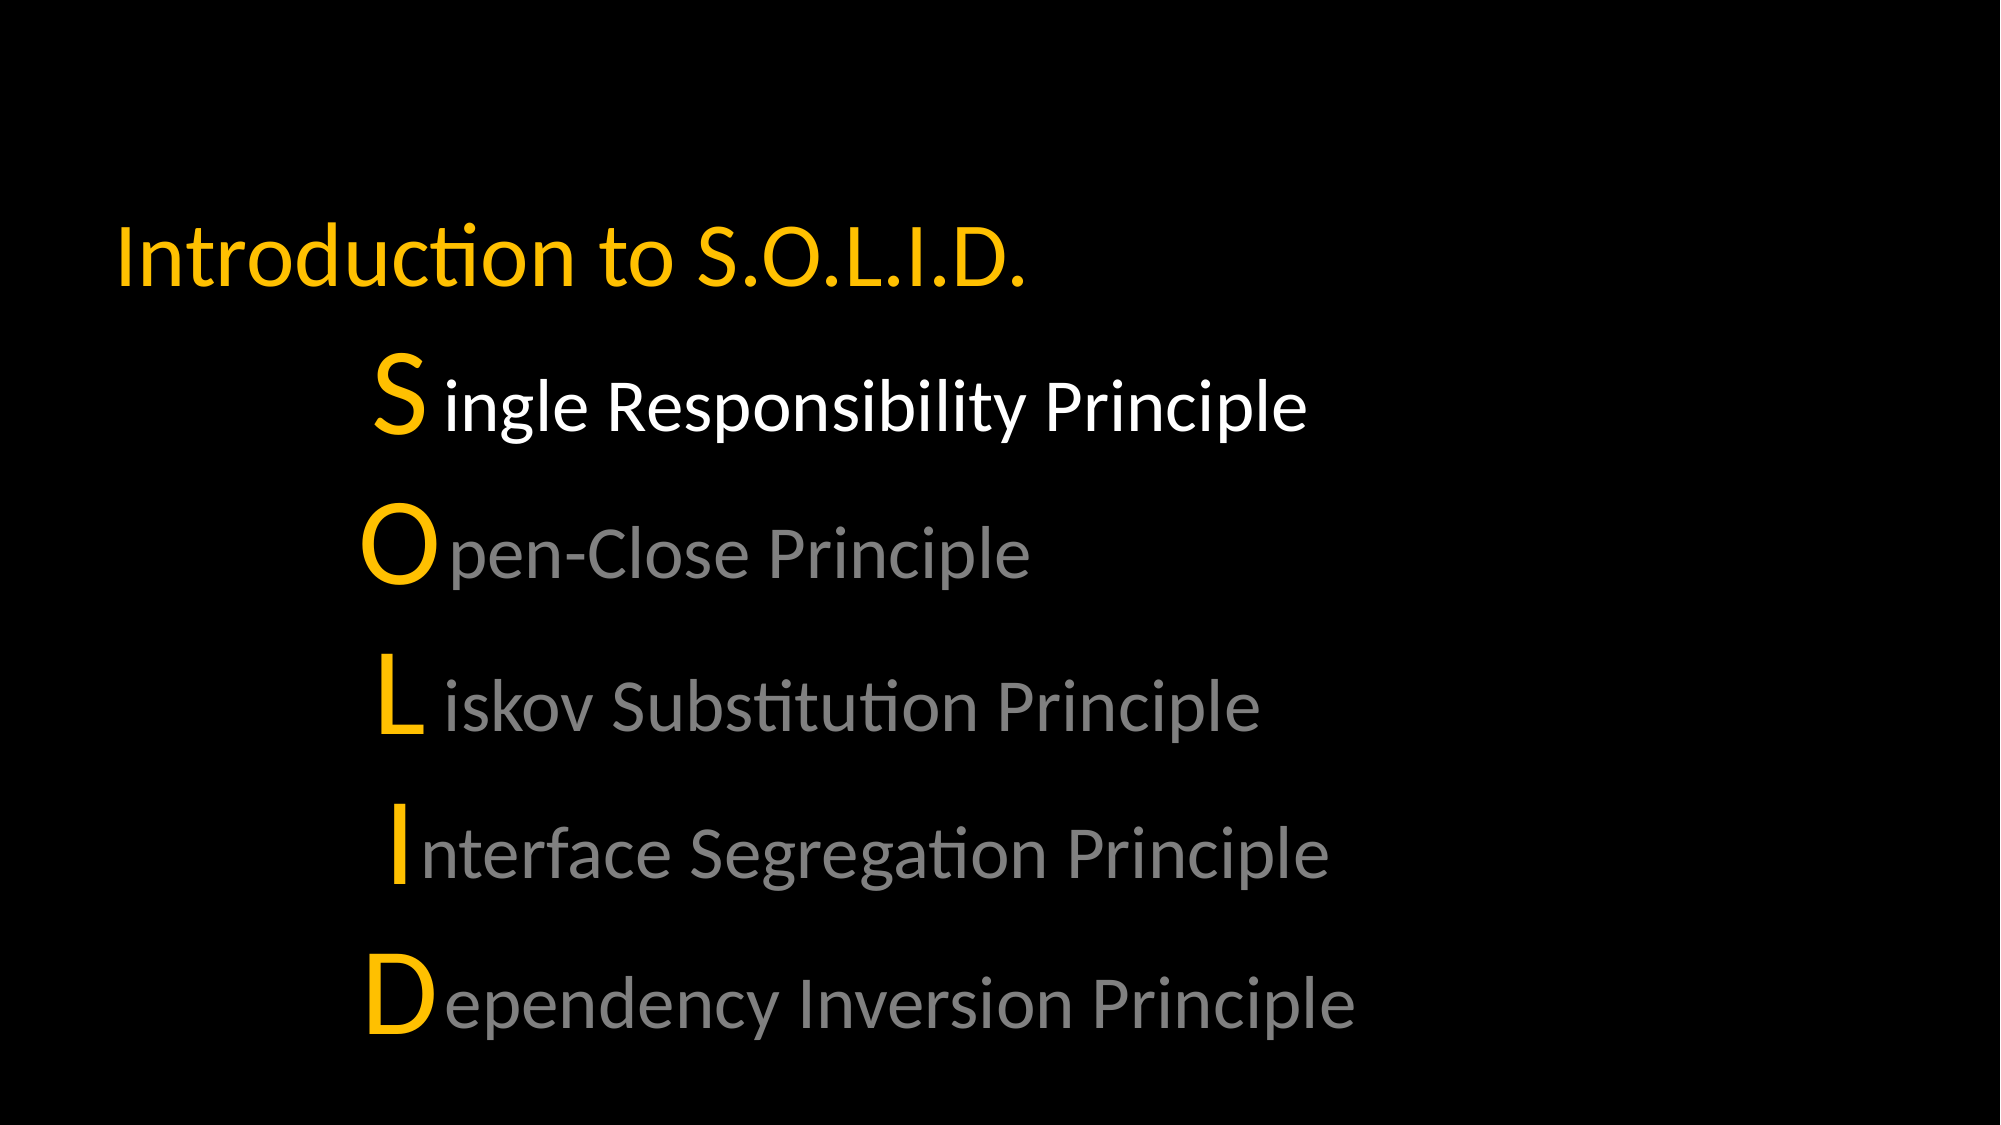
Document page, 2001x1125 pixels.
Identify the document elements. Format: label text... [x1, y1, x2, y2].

text_box ingle Responsibility Principle [428, 348, 1325, 454]
text_box S O L I D [300, 302, 500, 1068]
text_box nterface Segregation Principle [405, 796, 1347, 901]
title Introduction to S.O.L.I.D. [99, 174, 1900, 325]
text_box ependency Inversion Principle [430, 946, 1373, 1052]
text_box pen-Close Principle [433, 495, 1048, 601]
text_box iskov Substitution Principle [429, 648, 1278, 754]
